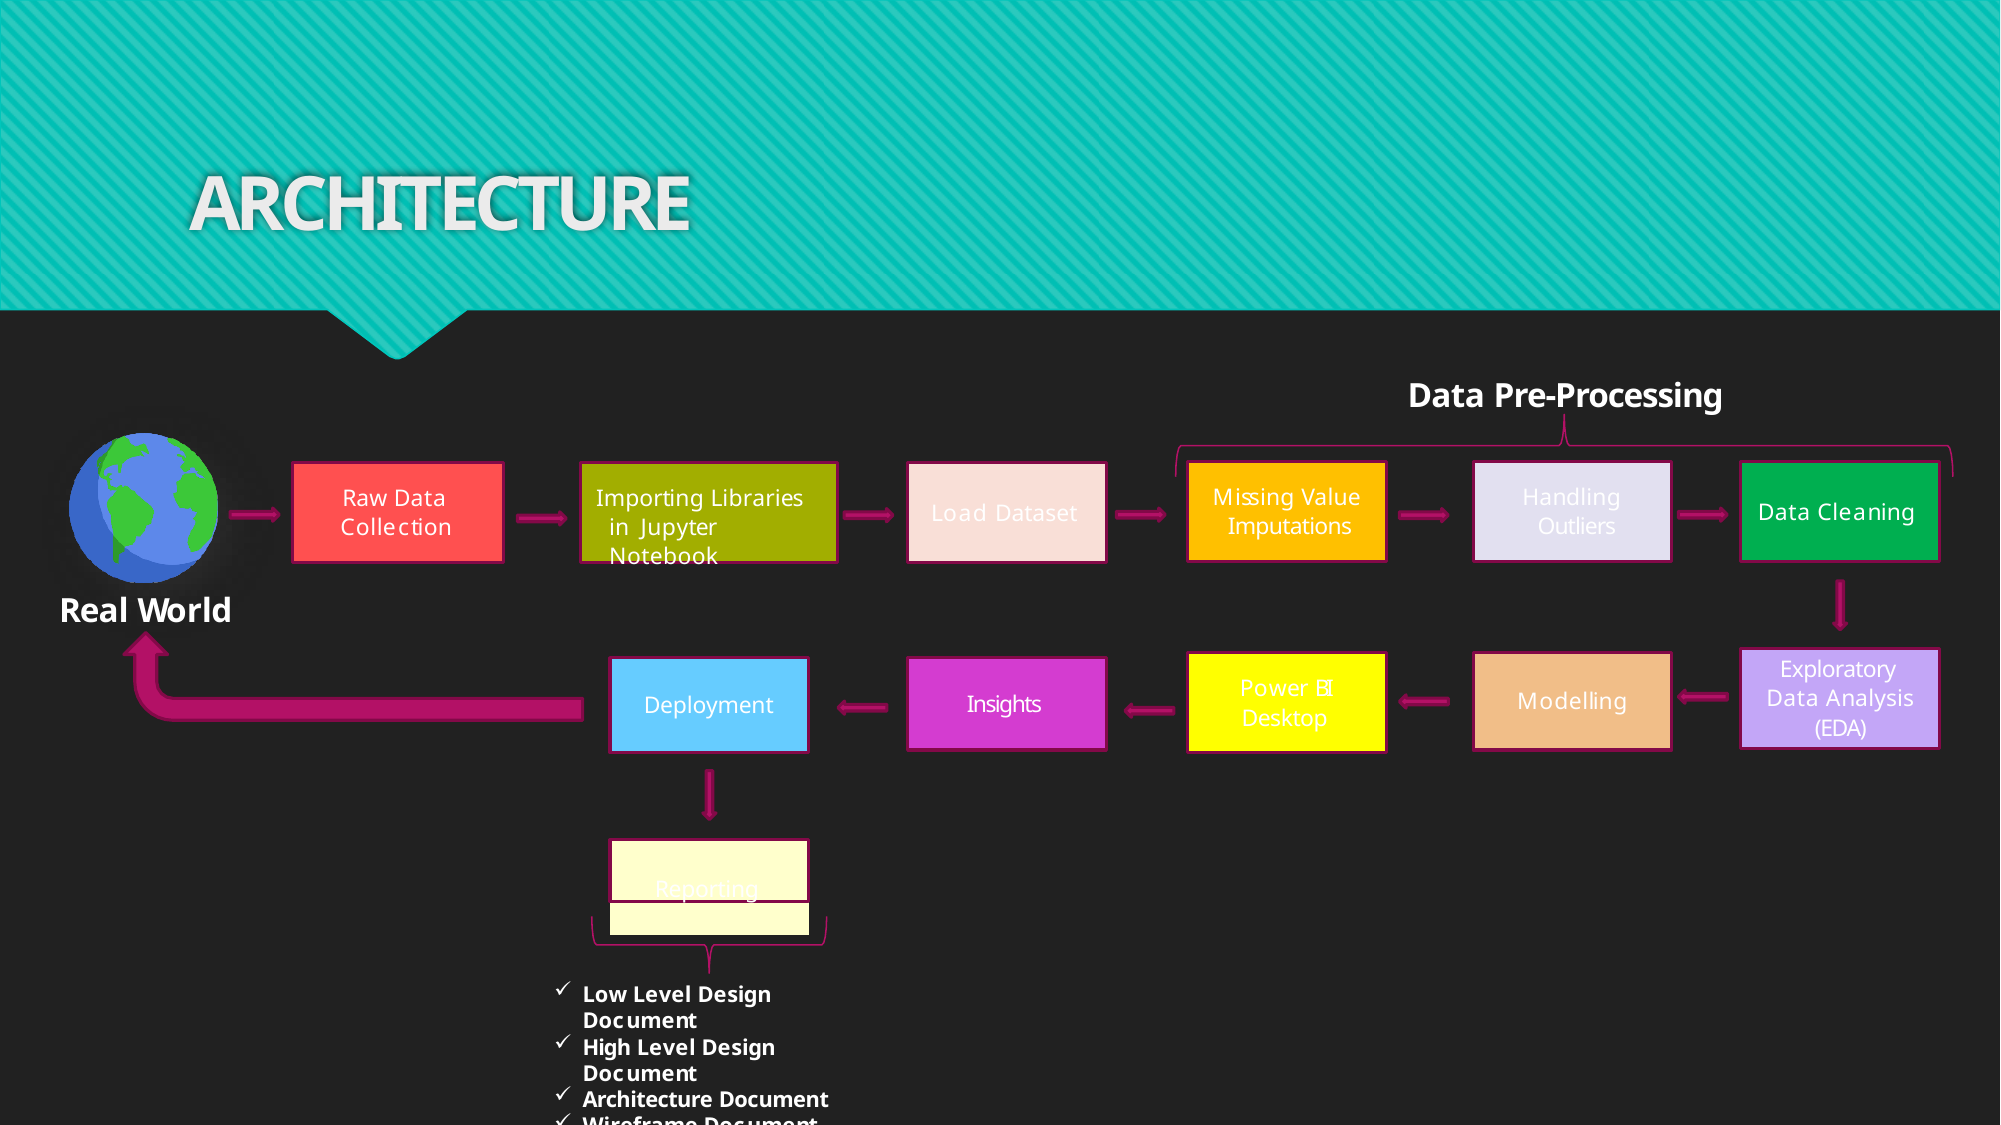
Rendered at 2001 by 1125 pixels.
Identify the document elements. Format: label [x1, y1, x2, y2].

text_box [122, 630, 585, 723]
text_box [0, 0, 2000, 1125]
text_box [228, 413, 1955, 822]
